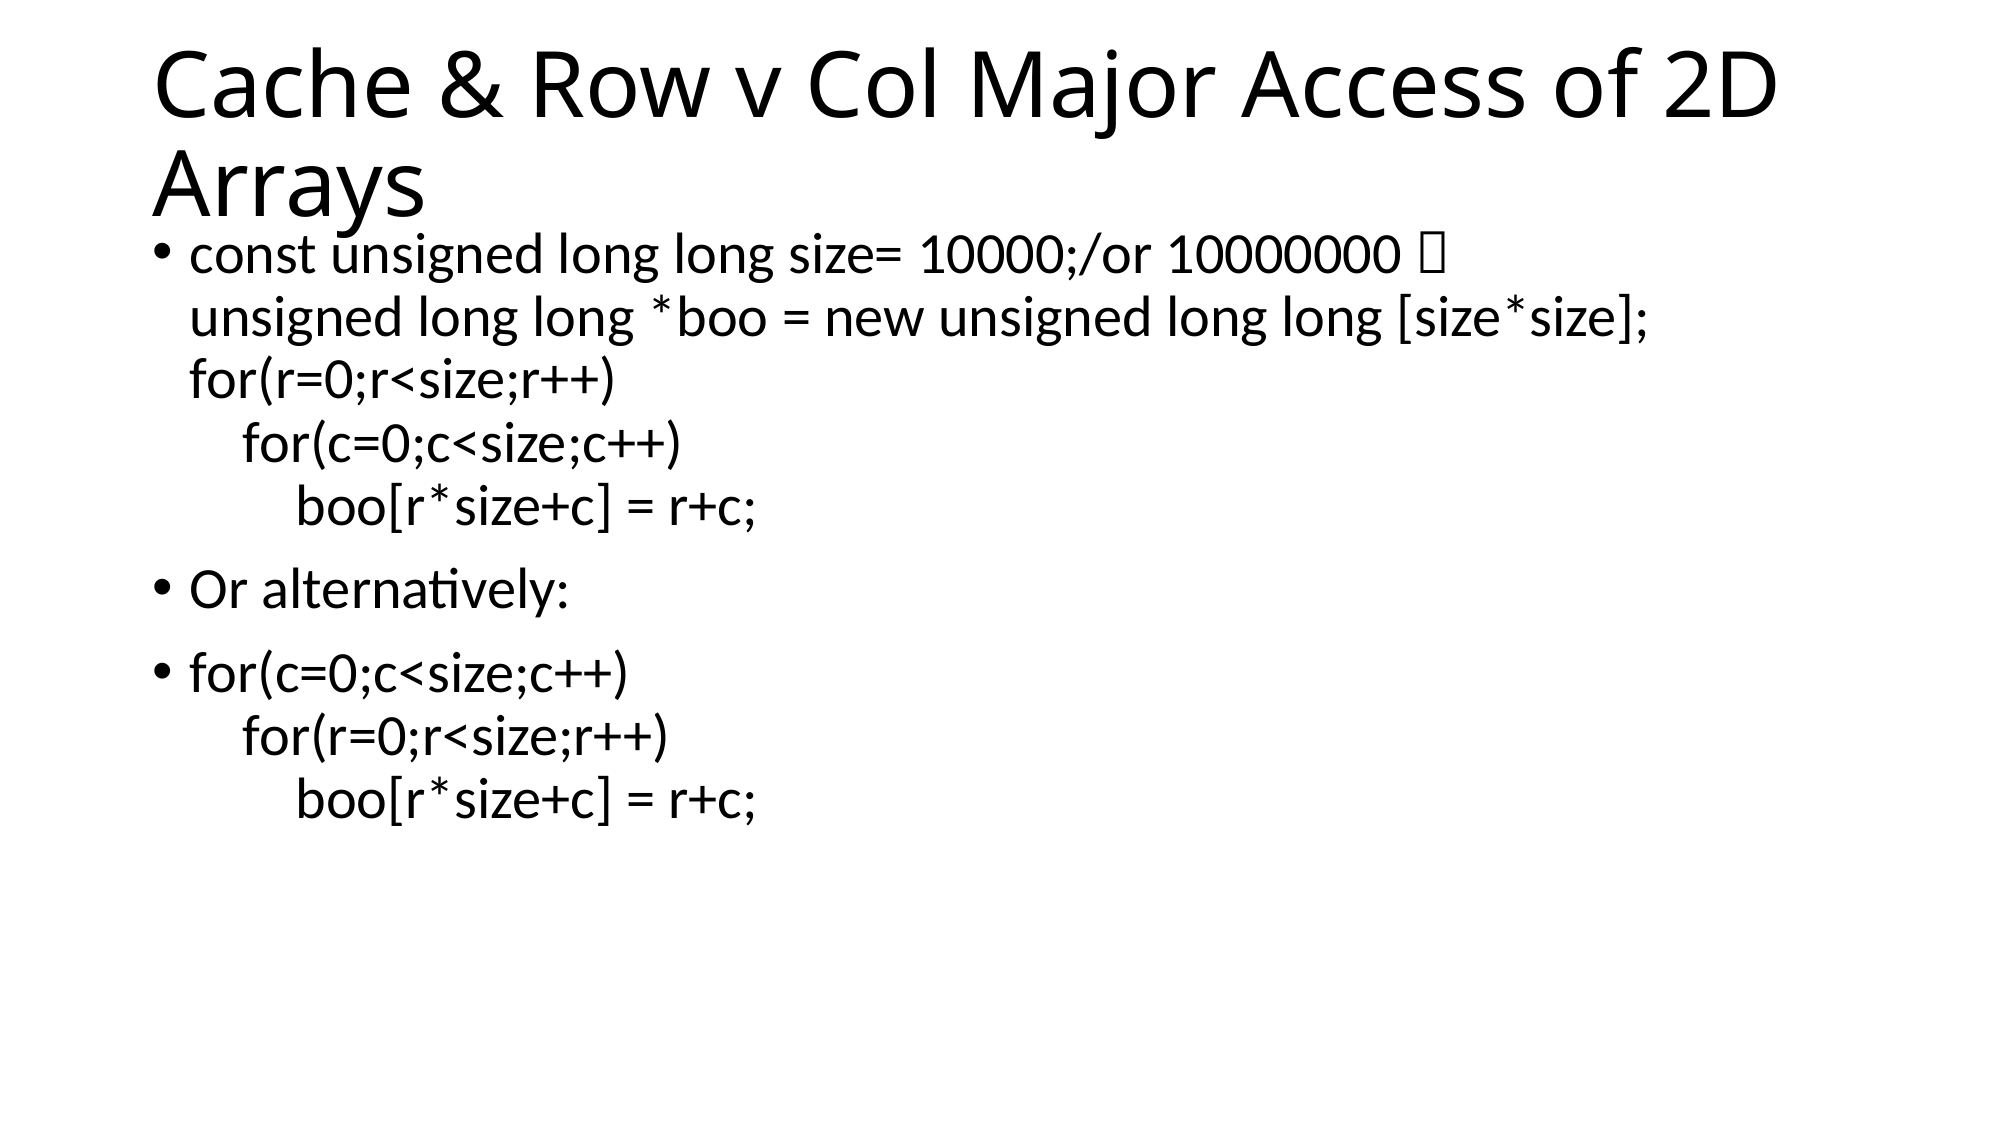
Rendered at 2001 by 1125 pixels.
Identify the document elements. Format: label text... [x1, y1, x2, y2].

title Cache & Row v Col Major Access of 2D Arrays [137, 59, 1863, 215]
list const unsigned long long size= 10000;/or 10000000  unsigned long long *boo = new unsigned long long [size*size]; for(r=0;r<size;r++) for(c=0;c<size;c++) boo[r*size+c] = r+c; Or alternatively: for(c=0;c<size;c++) for(r=0;r<size;r++) boo[r*size+c] = r+c; [137, 215, 1863, 1014]
